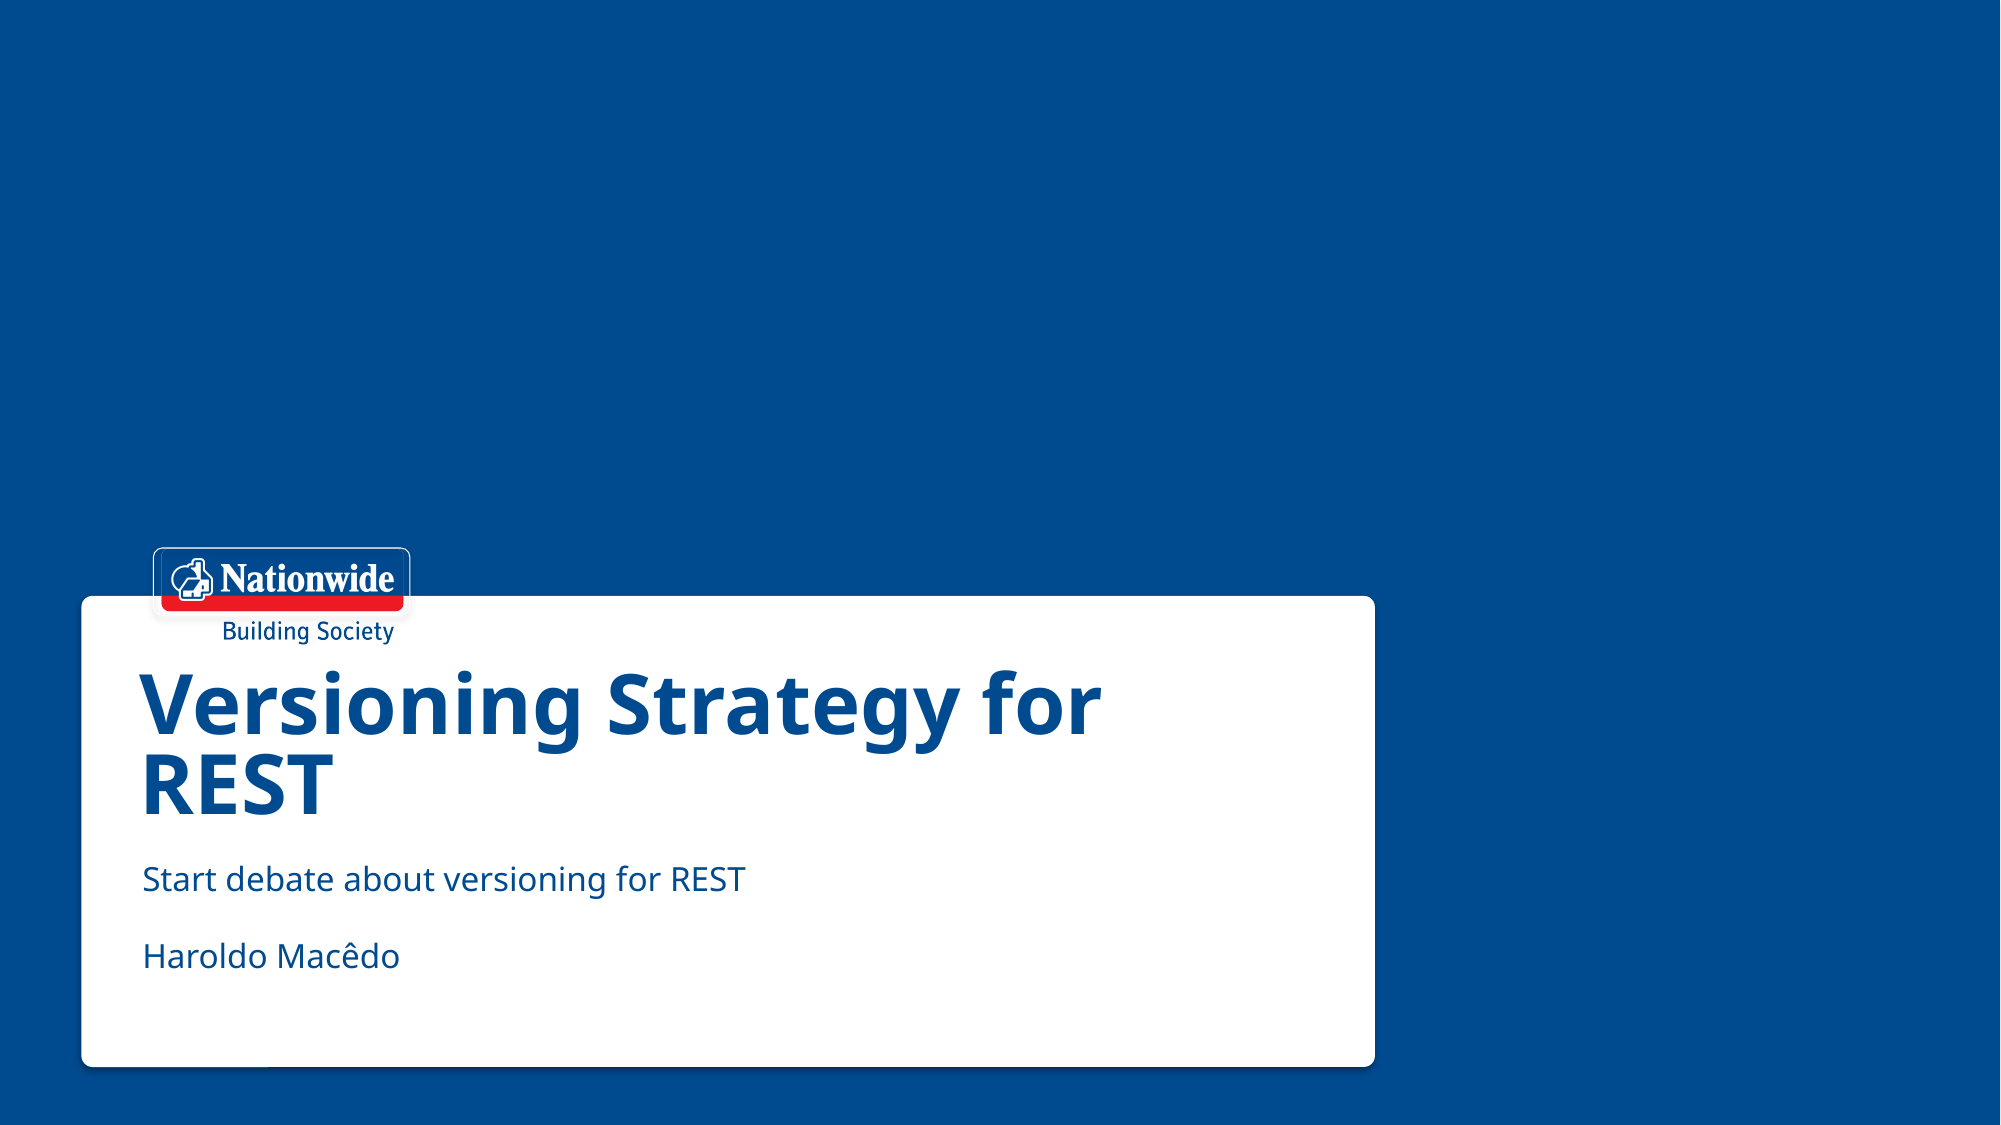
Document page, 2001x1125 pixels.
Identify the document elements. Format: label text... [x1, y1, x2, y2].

picture [160, 616, 404, 647]
picture [160, 549, 404, 614]
title Versioning Strategy for REST [139, 670, 1223, 878]
subtitle Start debate about versioning for REST Haroldo Macêdo [142, 866, 1223, 986]
